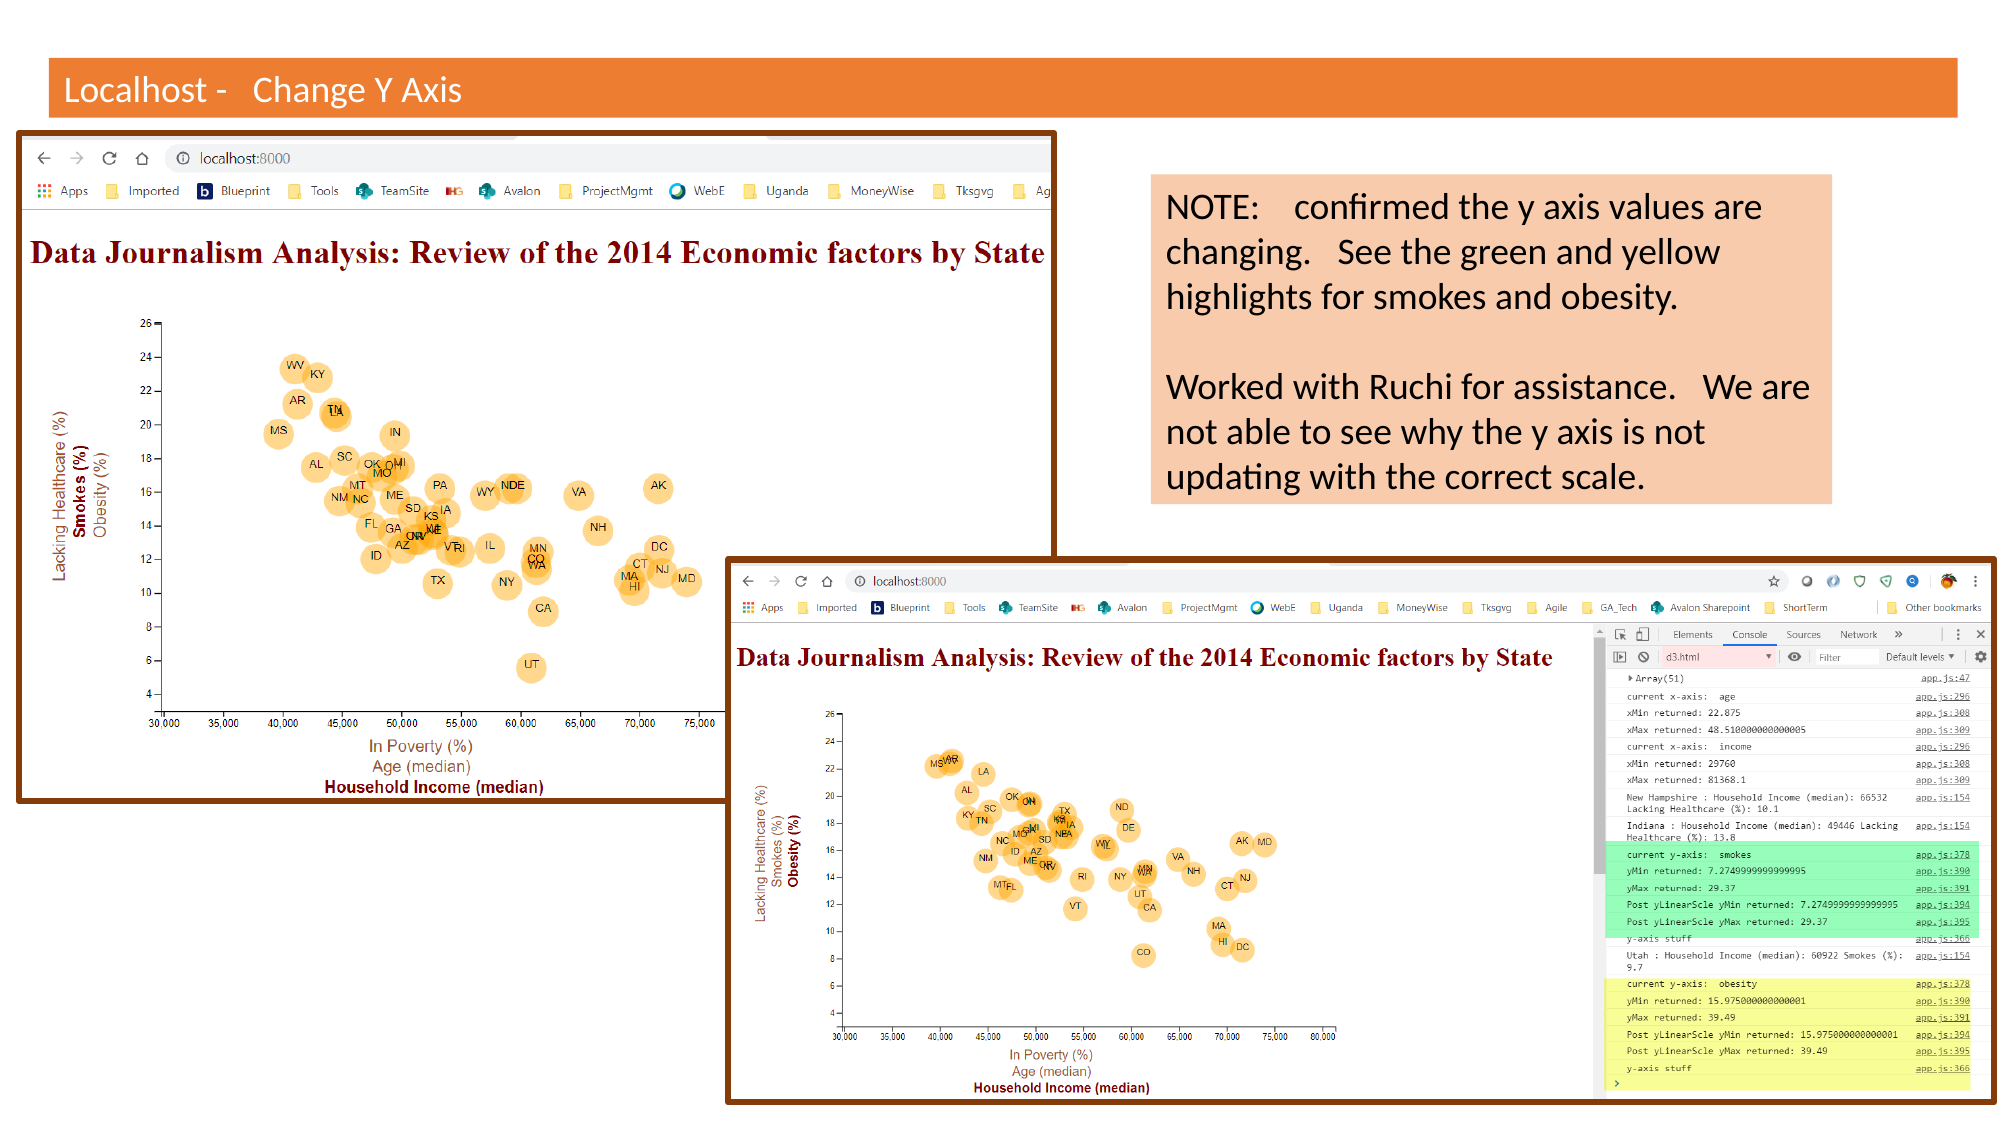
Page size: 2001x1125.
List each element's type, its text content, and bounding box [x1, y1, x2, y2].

text_box Localhost - Change Y Axis [48, 57, 1958, 118]
text_box NOTE: confirmed the y axis values are changing. See the green and yellow highlights for smokes and obesity. Worked with Ruchi for assistance. We are not able to see why the y axis is not updating with the correct scale. [1150, 174, 1833, 505]
picture [21, 136, 1992, 1100]
